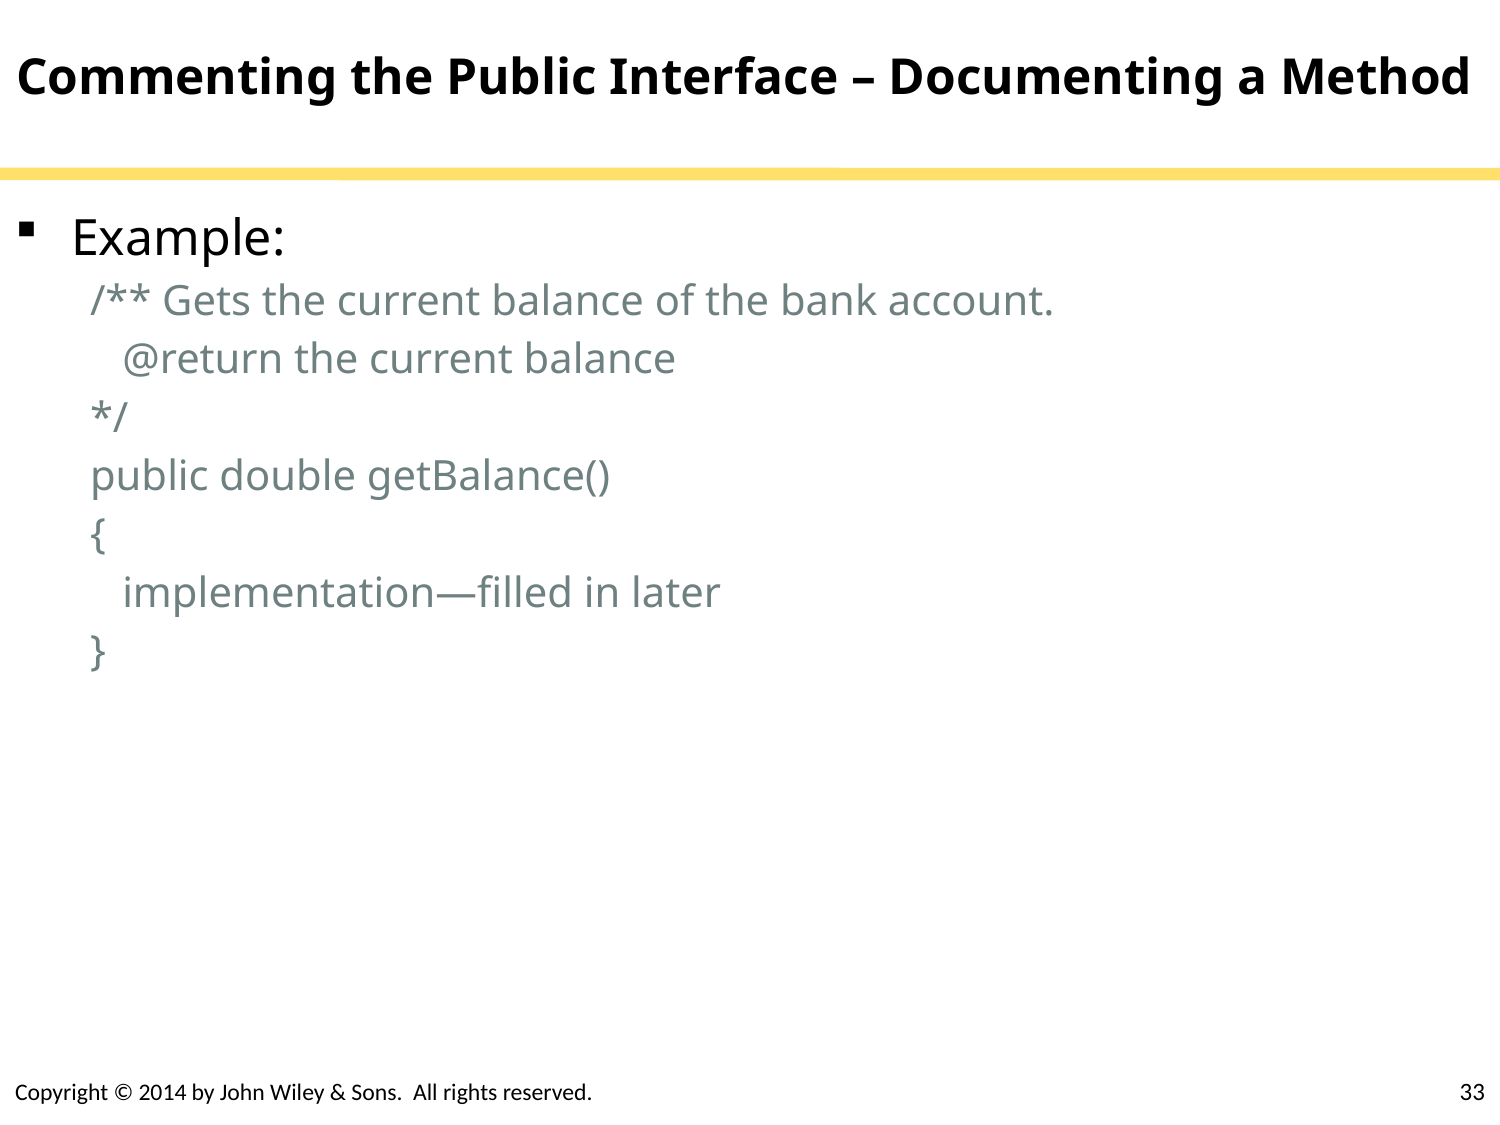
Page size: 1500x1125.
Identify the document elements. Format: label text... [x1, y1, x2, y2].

title Commenting the Public Interface – Documenting a Method [1, 12, 1500, 138]
list Example: /** Gets the current balance of the bank account. @return the current balance */ public double getBalance() { implementation—filled in later } [0, 198, 1499, 1100]
